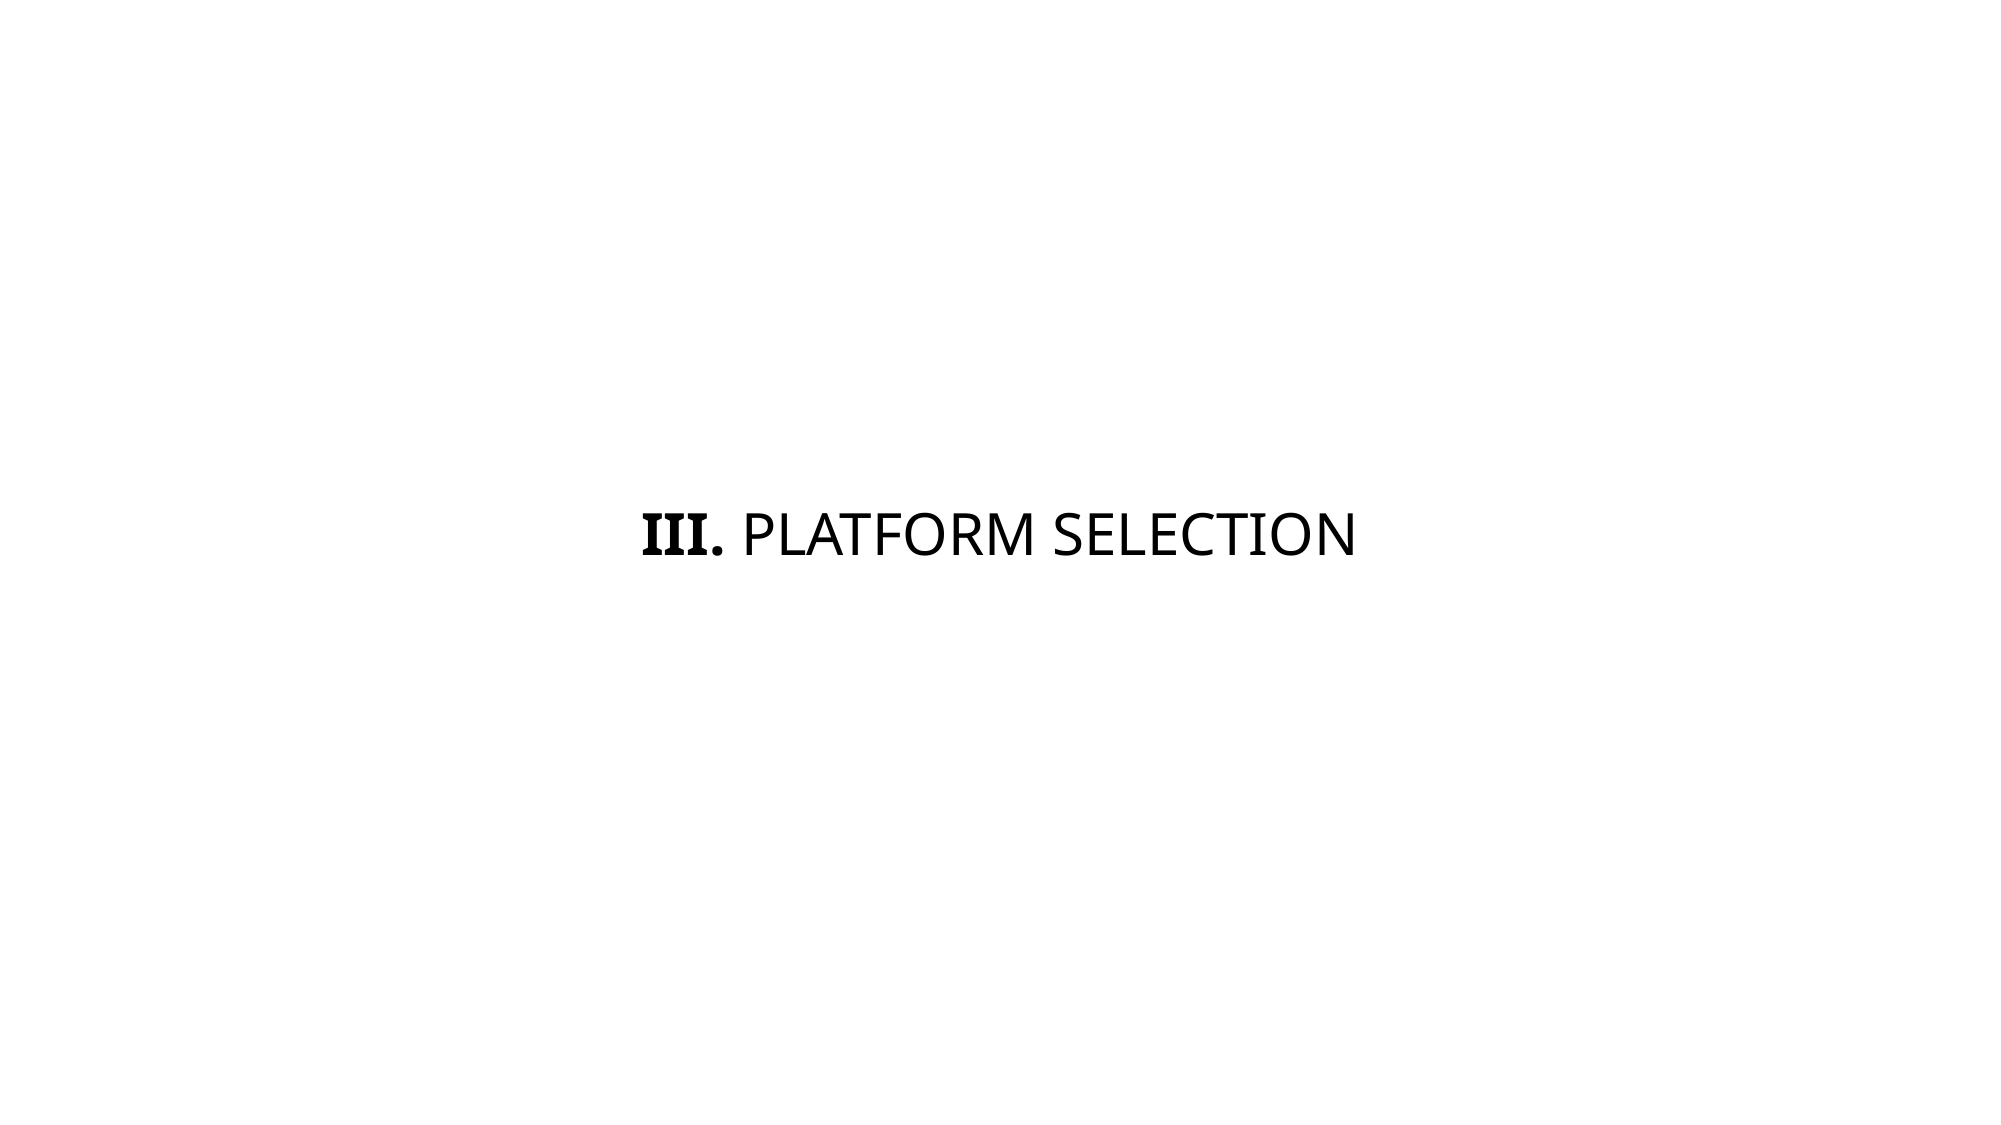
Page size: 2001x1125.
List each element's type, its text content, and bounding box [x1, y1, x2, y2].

text_box III. PLATFORM SELECTION [626, 455, 1374, 575]
